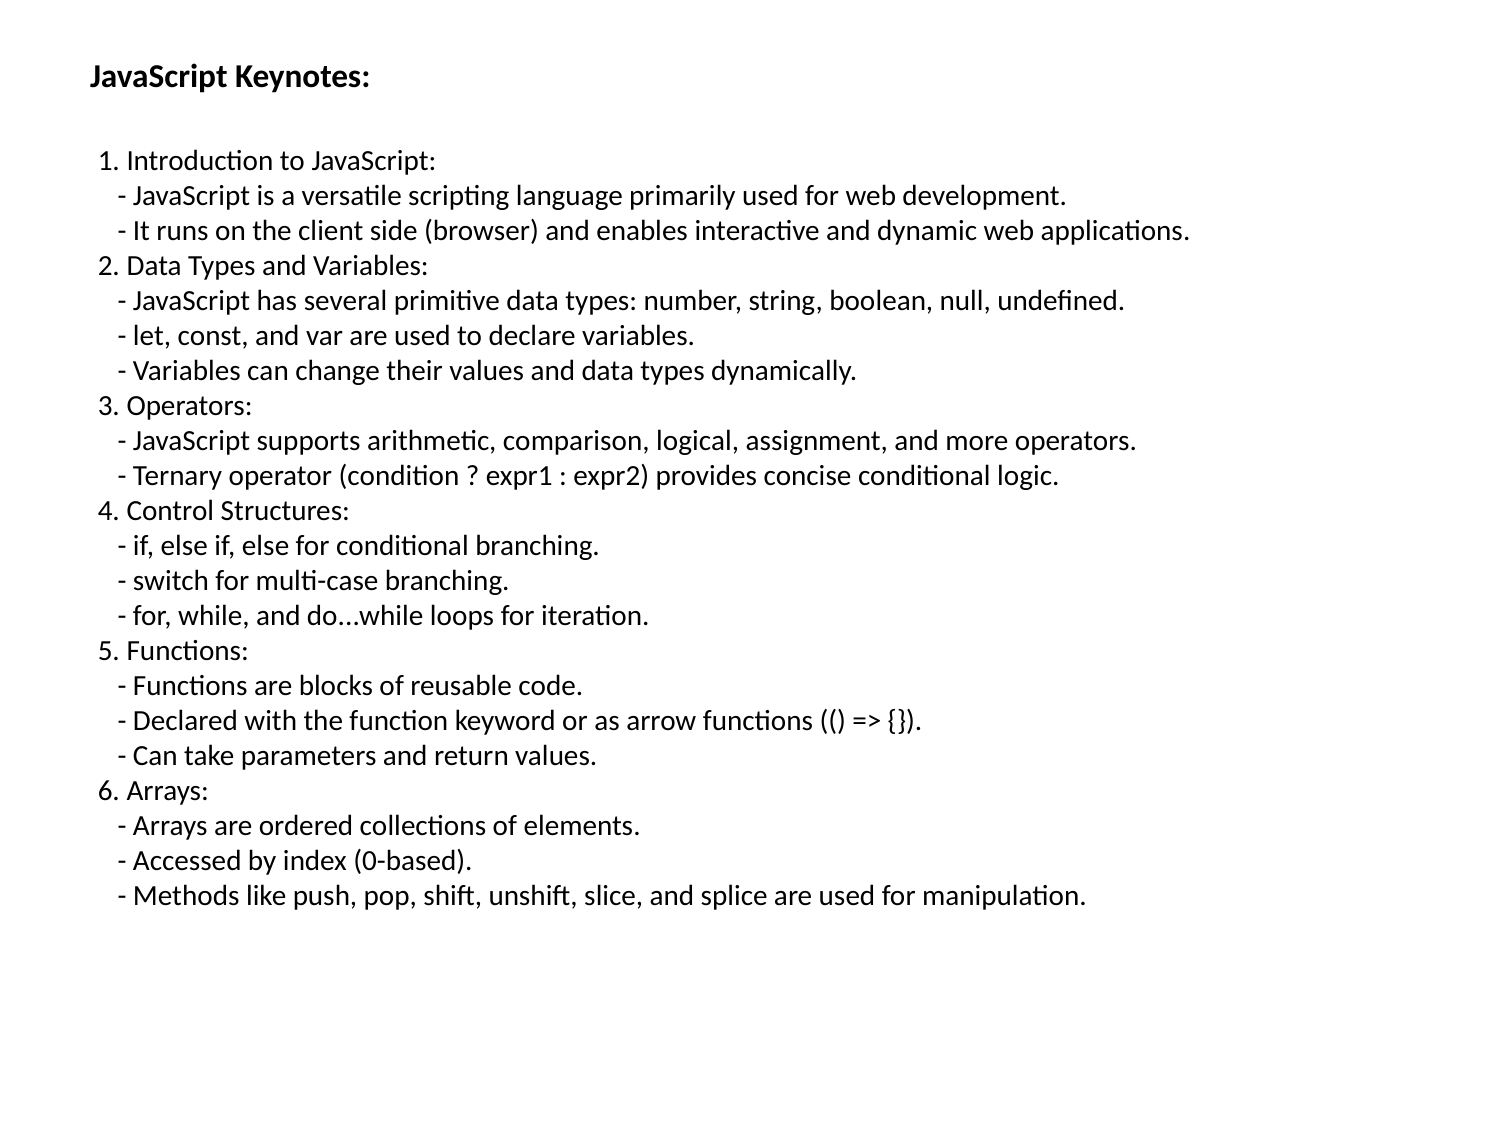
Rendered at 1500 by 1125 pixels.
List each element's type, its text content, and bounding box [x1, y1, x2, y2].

text_box 1. Introduction to JavaScript: - JavaScript is a versatile scripting language primarily used for web development. - It runs on the client side (browser) and enables interactive and dynamic web applications. 2. Data Types and Variables: - JavaScript has several primitive data types: number, string, boolean, null, undefined. - let, const, and var are used to declare variables. - Variables can change their values and data types dynamically. 3. Operators: - JavaScript supports arithmetic, comparison, logical, assignment, and more operators. - Ternary operator (condition ? expr1 : expr2) provides concise conditional logic. 4. Control Structures: - if, else if, else for conditional branching. - switch for multi-case branching. - for, while, and do...while loops for iteration. 5. Functions: - Functions are blocks of reusable code. - Declared with the function keyword or as arrow functions (() => {}). - Can take parameters and return values. 6. Arrays: - Arrays are ordered collections of elements. - Accessed by index (0-based). - Methods like push, pop, shift, unshift, slice, and splice are used for manipulation. [82, 126, 1367, 1082]
title JavaScript Keynotes: [75, 45, 533, 139]
